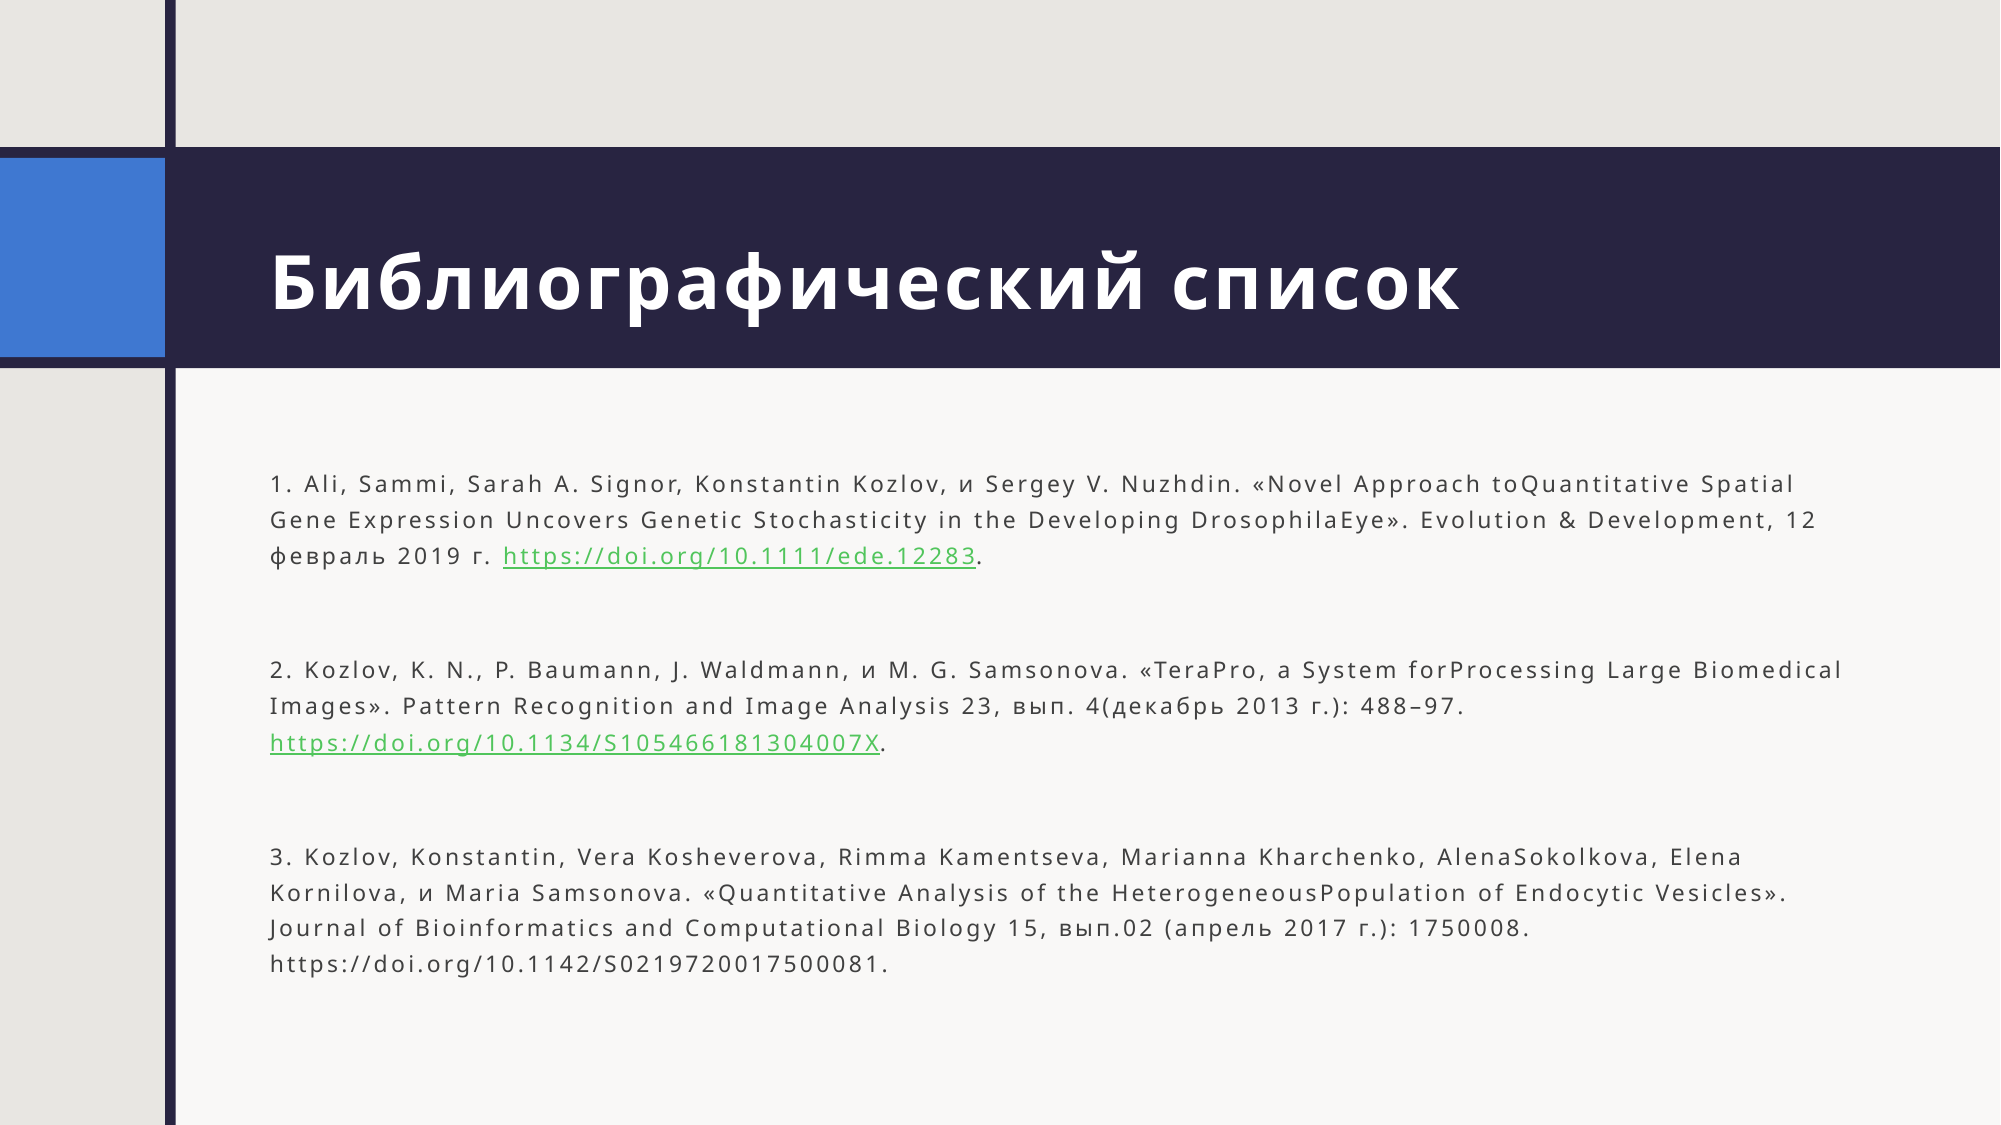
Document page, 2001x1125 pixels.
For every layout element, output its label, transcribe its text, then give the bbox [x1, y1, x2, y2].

text_box [0, 146, 164, 157]
text_box [177, 0, 2000, 146]
text_box [177, 146, 2000, 369]
text_box [177, 369, 2000, 1125]
text_box [0, 358, 164, 369]
text_box [0, 157, 164, 358]
text_box [0, 369, 164, 1125]
text_box [164, 0, 177, 1125]
text_box [0, 0, 164, 146]
title Библиографический список [251, 171, 1895, 341]
text_box 1. Ali, Sammi, Sarah A. Signor, Konstantin Kozlov, и Sergey V. Nuzhdin. «Novel Approach toQuantitative Spatial Gene Expression Uncovers Genetic Stochasticity in the Developing DrosophilaEye». Evolution & Development, 12 февраль 2019 г. https://doi.org/10.1111/ede.12283. 2. Kozlov, K. N., P. Baumann, J. Waldmann, и M. G. Samsonova. «TeraPro, a System forProcessing Large Biomedical Images». Pattern Recognition and Image Analysis 23, вып. 4(декабрь 2013 г.): 488–97. https://doi.org/10.1134/S105466181304007X. 3. Kozlov, Konstantin, Vera Kosheverova, Rimma Kamentseva, Marianna Kharchenko, AlenaSokolkova, Elena Kornilova, и Maria Samsonova. «Quantitative Analysis of the HeterogeneousPopulation of Endocytic Vesicles». Journal of Bioinformatics and Computational Biology 15, вып.02 (апрель 2017 г.): 1750008. https://doi.org/10.1142/S0219720017500081. [251, 443, 1882, 1006]
